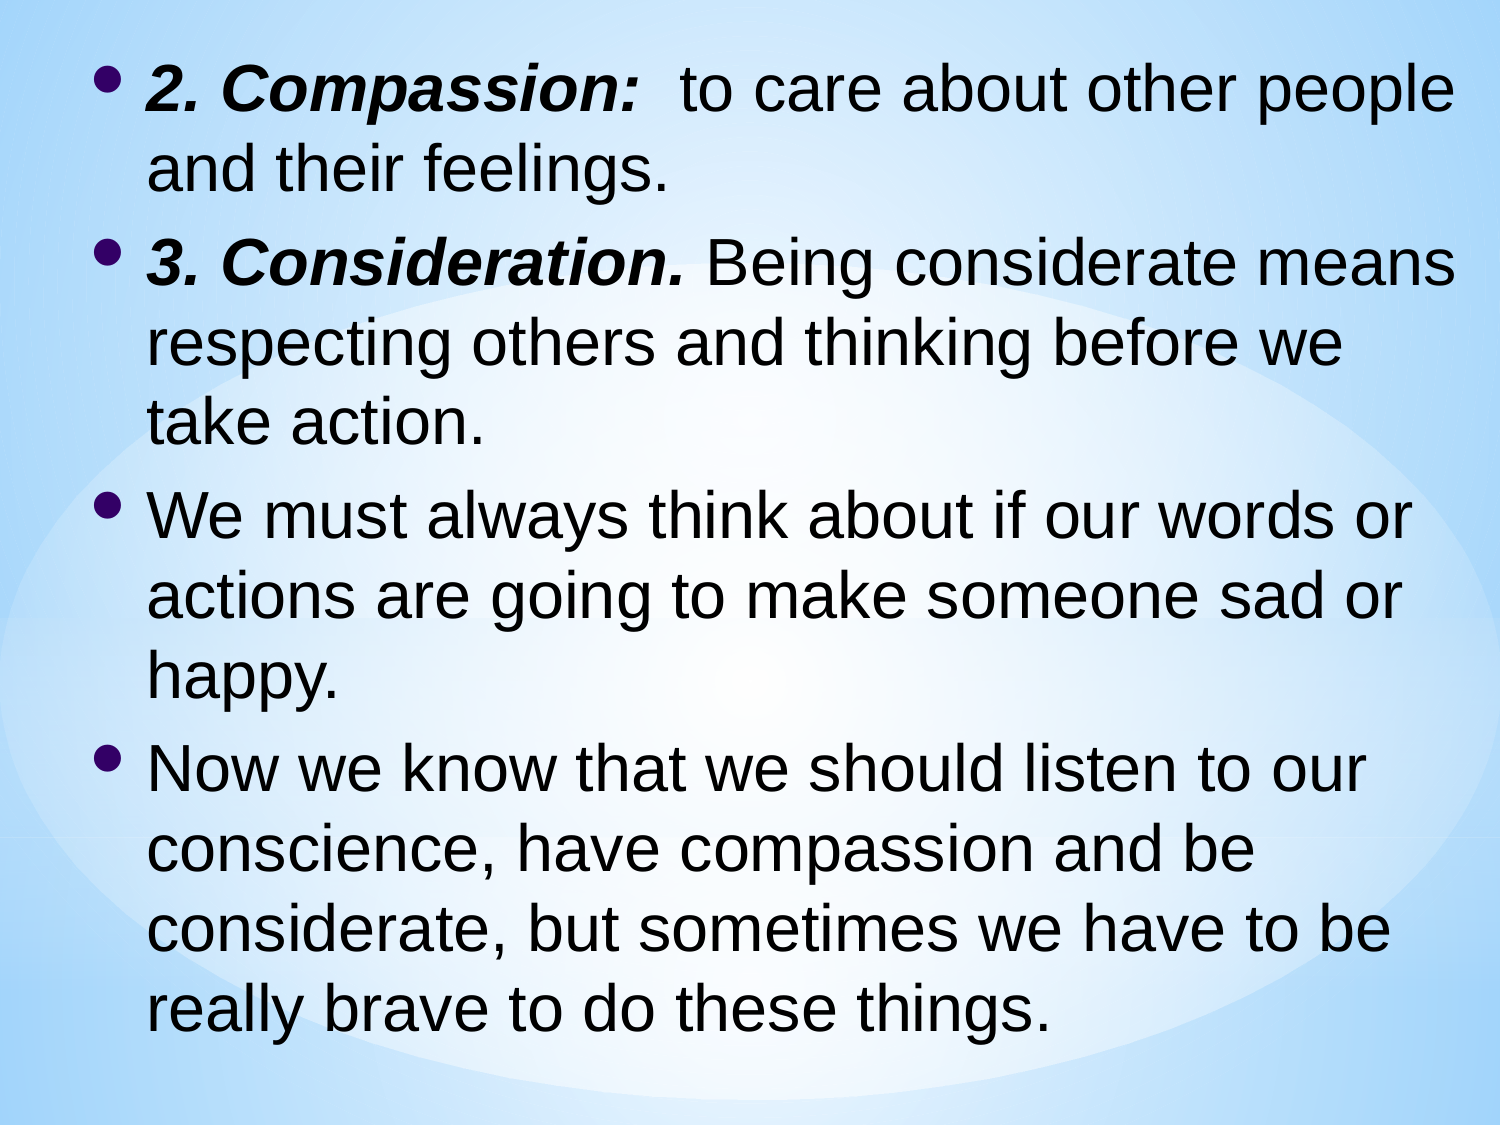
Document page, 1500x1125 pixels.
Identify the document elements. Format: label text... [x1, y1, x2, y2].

text_box 2. Compassion: to care about other people and their feelings. 3. Consideration. Being considerate means respecting others and thinking before we take action. We must always think about if our words or actions are going to make someone sad or happy. Now we know that we should listen to our conscience, have compassion and be considerate, but sometimes we have to be really brave to do these things. [75, 37, 1475, 1125]
